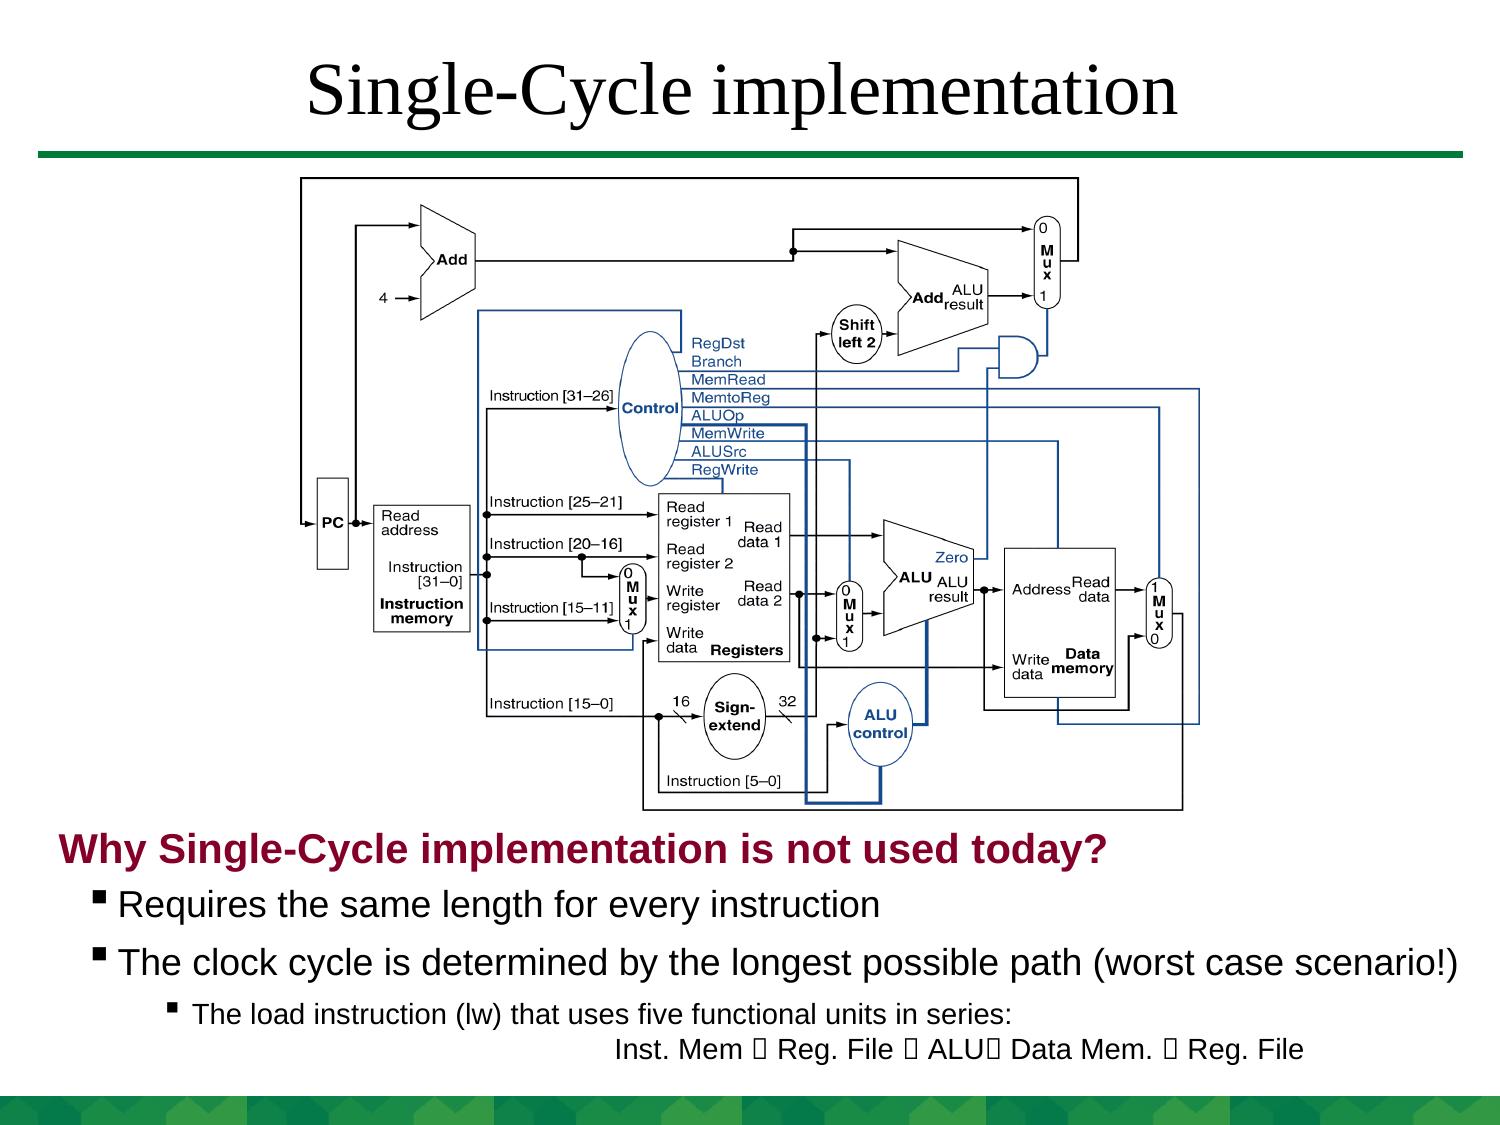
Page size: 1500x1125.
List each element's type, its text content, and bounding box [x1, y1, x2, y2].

text_box Why Single-Cycle implementation is not used today? [43, 814, 1297, 886]
picture [300, 176, 1200, 812]
picture [0, 1096, 1500, 1125]
text_box Requires the same length for every instruction The clock cycle is determined by the longest possible path (worst case scenario!) The load instruction (lw) that uses five functional units in series: Inst. Mem  Reg. File  ALU Data Mem.  Reg. File [75, 872, 1475, 1073]
title Single-Cycle implementation [37, 155, 1463, 228]
title Single-Cycle implementation [37, 37, 1463, 154]
